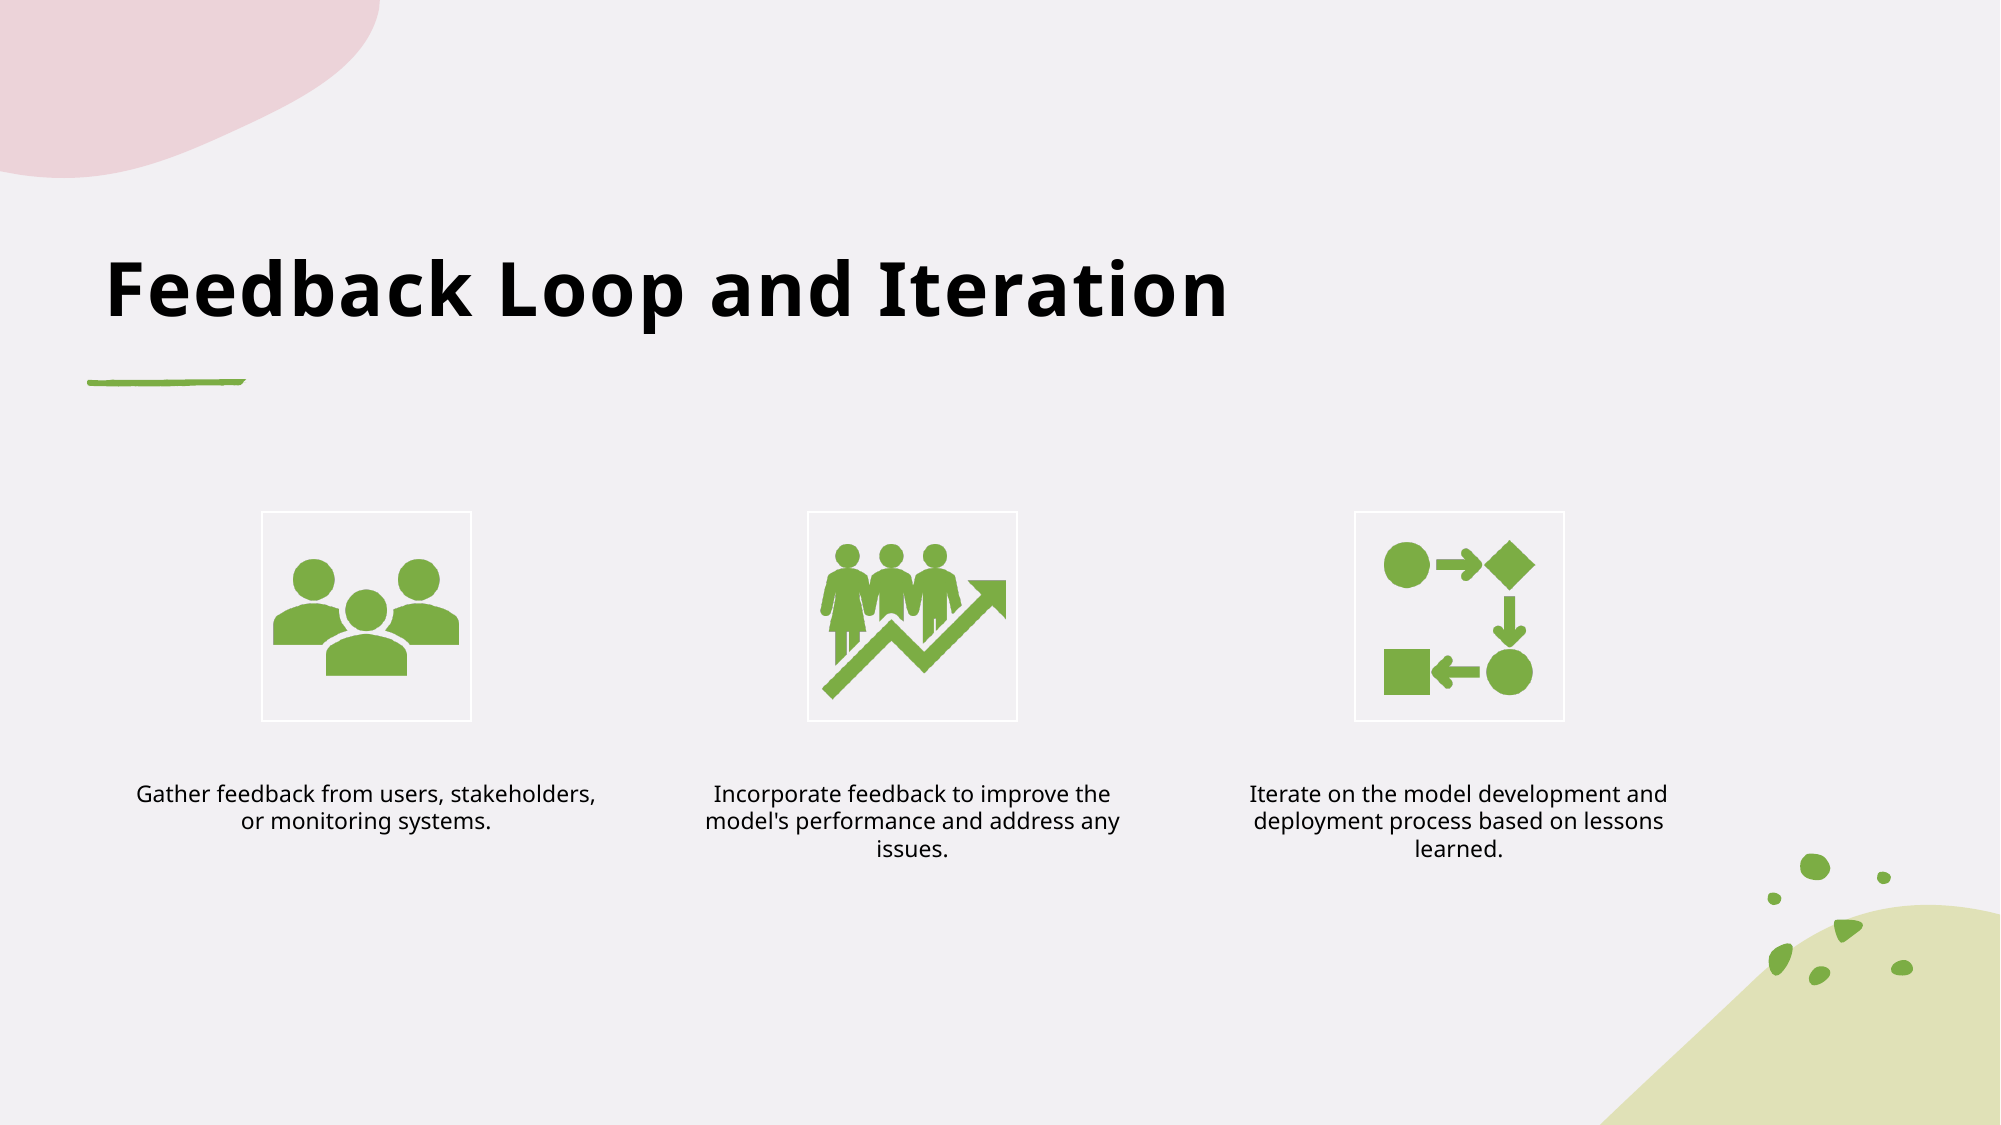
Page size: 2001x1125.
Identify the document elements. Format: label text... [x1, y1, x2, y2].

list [86, 413, 1740, 996]
title Feedback Loop and Iteration [86, 129, 1740, 347]
